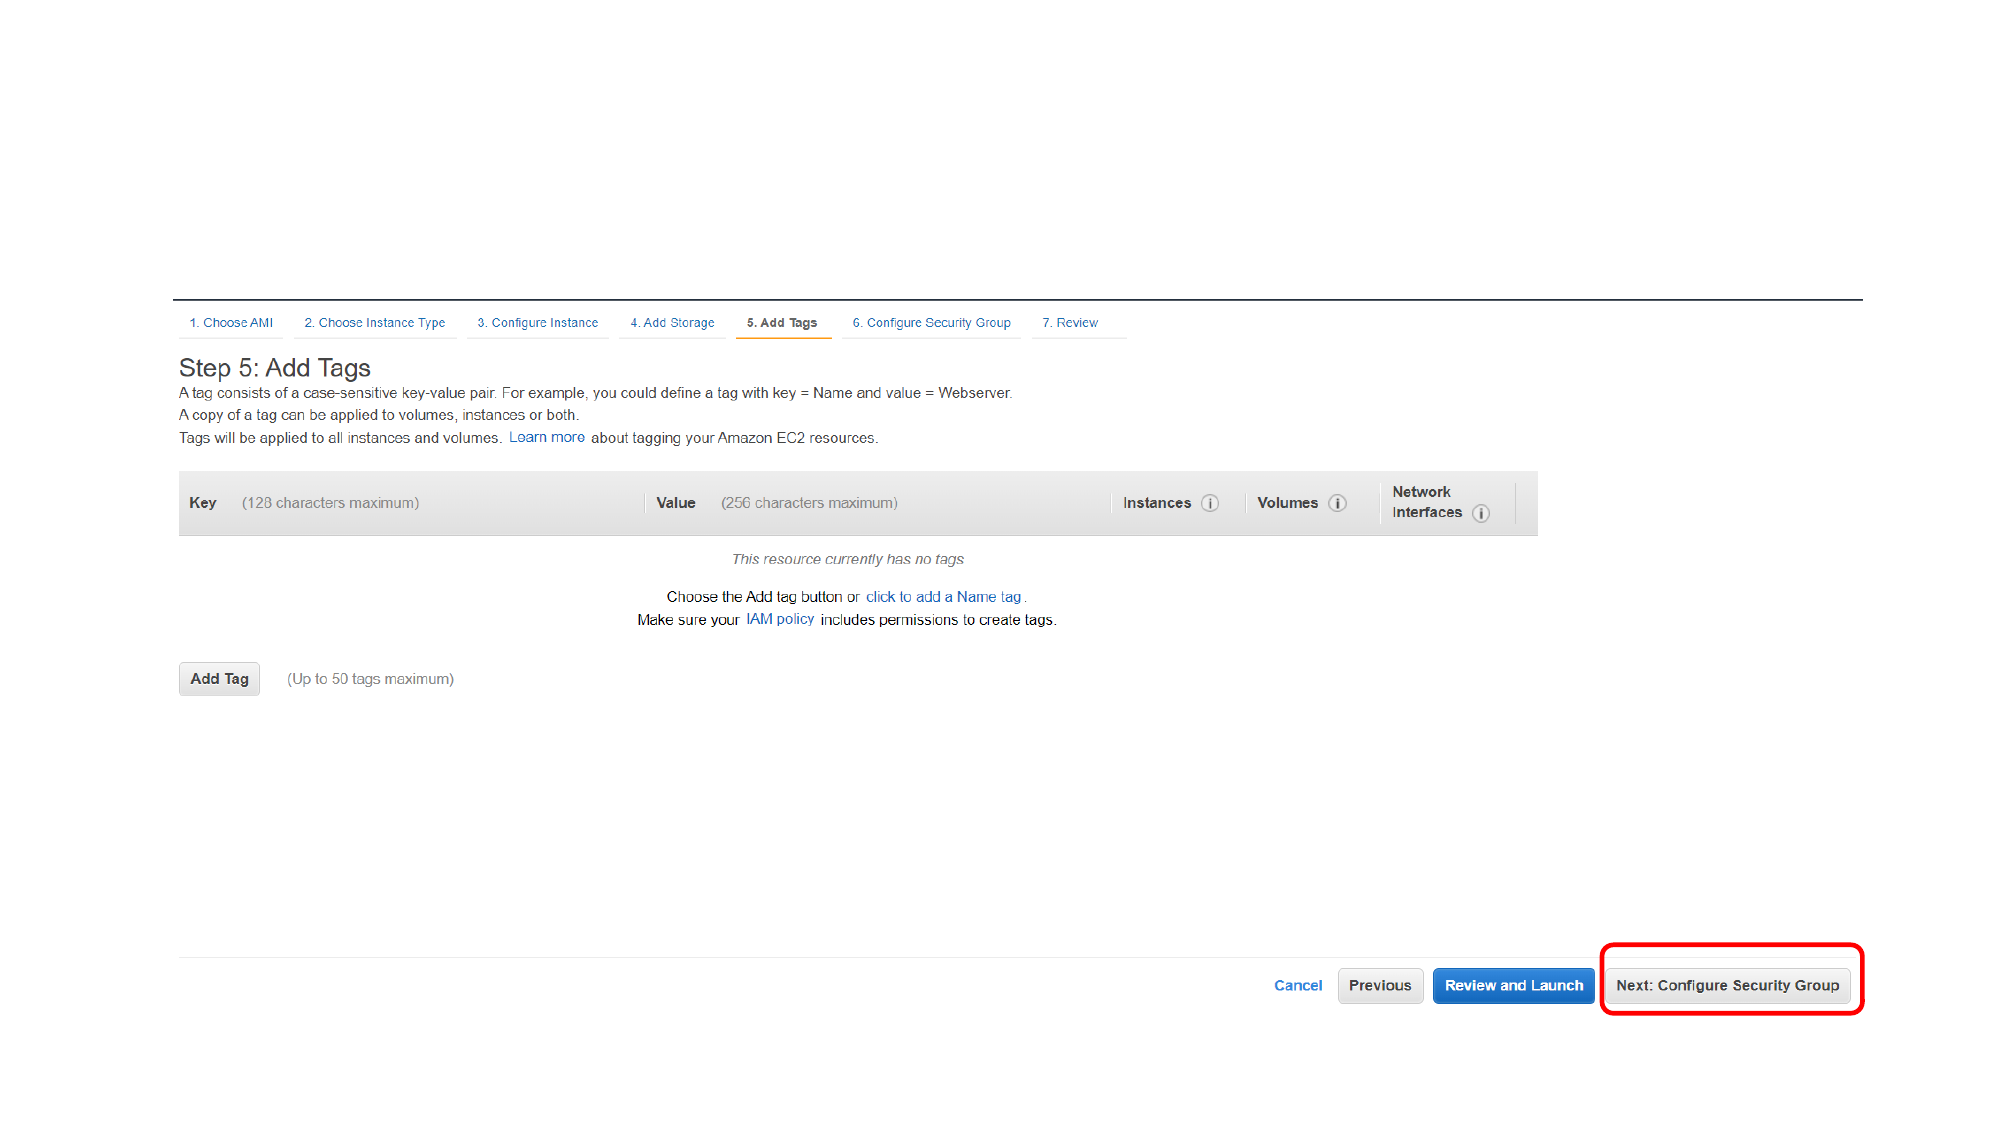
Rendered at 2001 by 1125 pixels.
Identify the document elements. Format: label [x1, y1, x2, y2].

list [172, 299, 1863, 1014]
